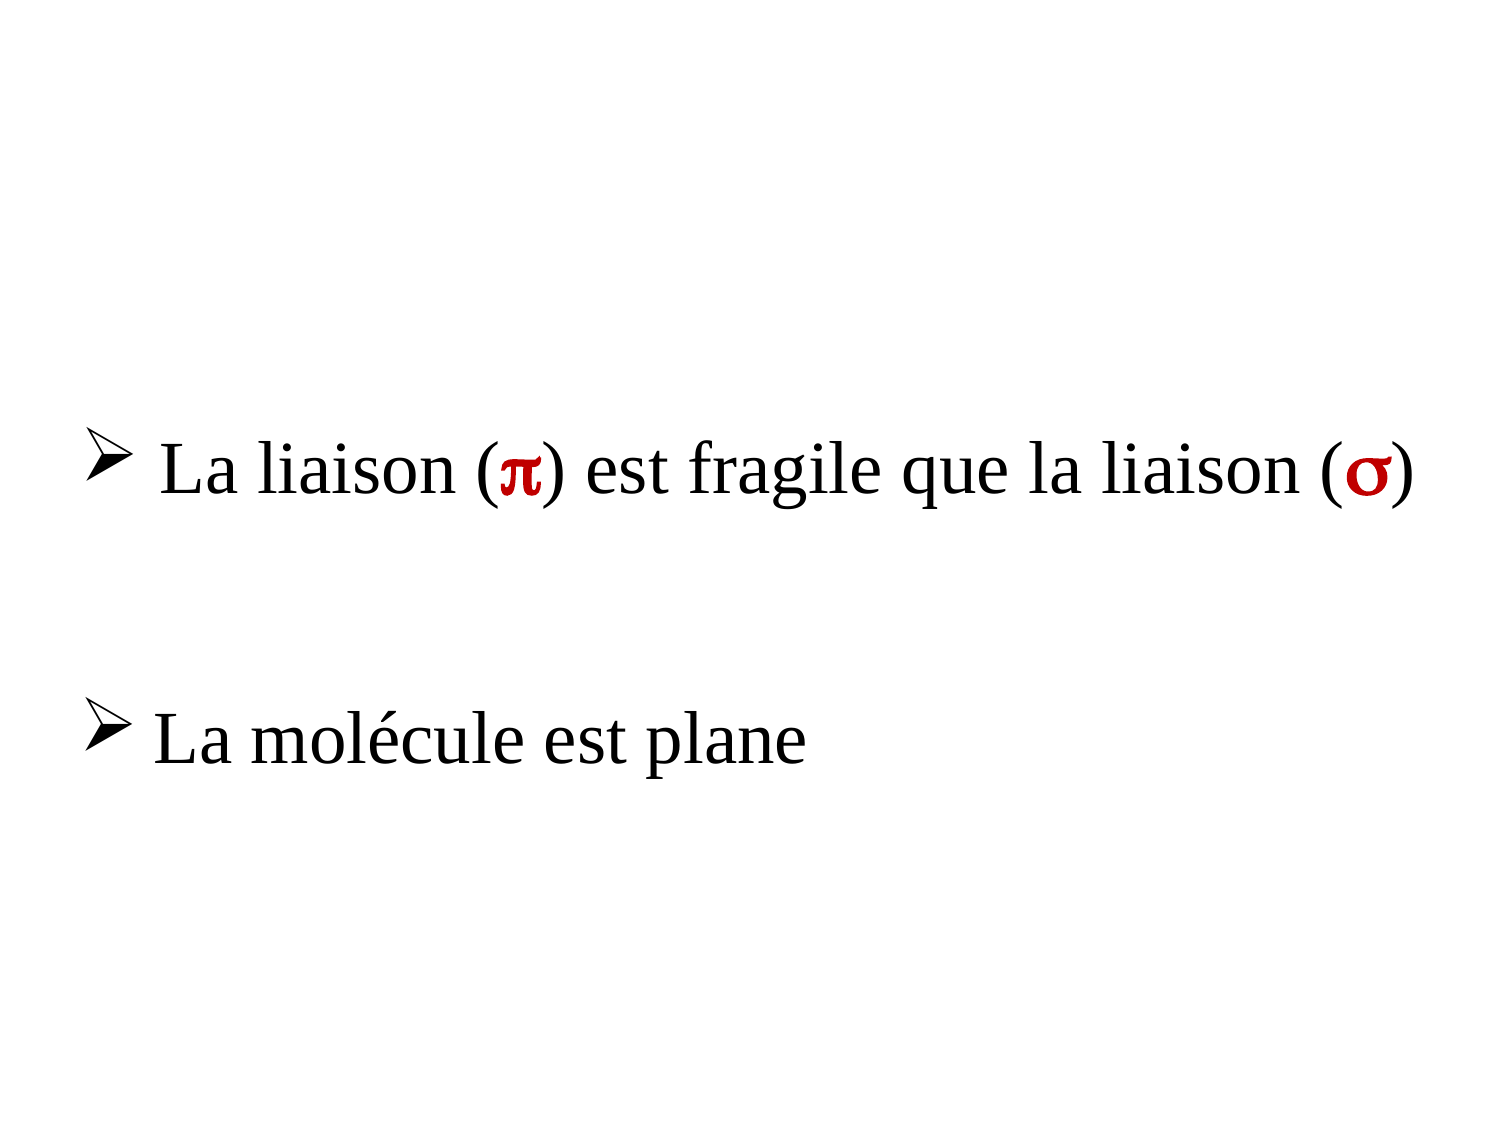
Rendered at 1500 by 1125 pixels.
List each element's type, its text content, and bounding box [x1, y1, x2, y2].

text_box La liaison () est fragile que la liaison () La molécule est plane [64, 231, 1436, 787]
